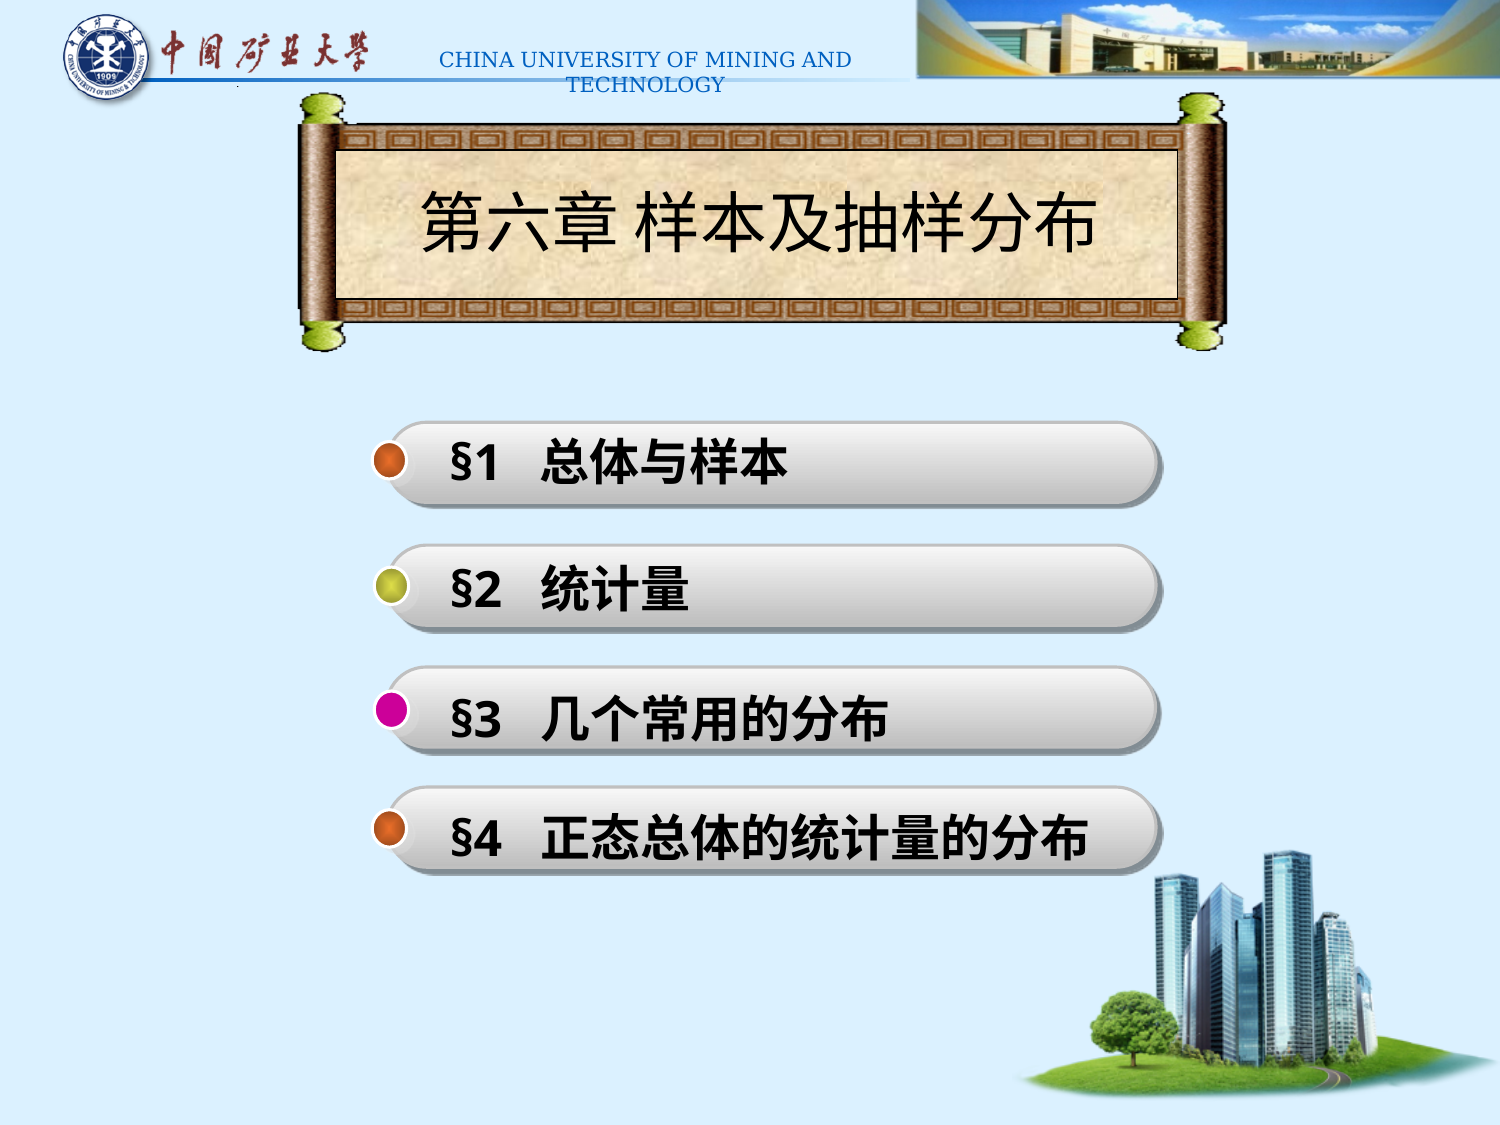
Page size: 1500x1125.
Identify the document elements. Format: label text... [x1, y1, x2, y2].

text_box §4 正态总体的统计量的分布 [421, 798, 1157, 874]
text_box [374, 567, 409, 605]
text_box [374, 691, 409, 729]
text_box §2 统计量 [421, 550, 801, 626]
picture [918, 0, 1500, 77]
text_box [391, 545, 1157, 626]
picture [59, 10, 160, 111]
text_box §3 几个常用的分布 [421, 680, 933, 756]
picture [1012, 837, 1500, 1113]
text_box [372, 441, 407, 479]
text_box [389, 666, 1156, 748]
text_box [237, 85, 1290, 364]
text_box [391, 787, 1144, 867]
text_box [392, 422, 1157, 503]
text_box §1 总体与样本 [421, 422, 837, 498]
text_box [372, 809, 407, 848]
